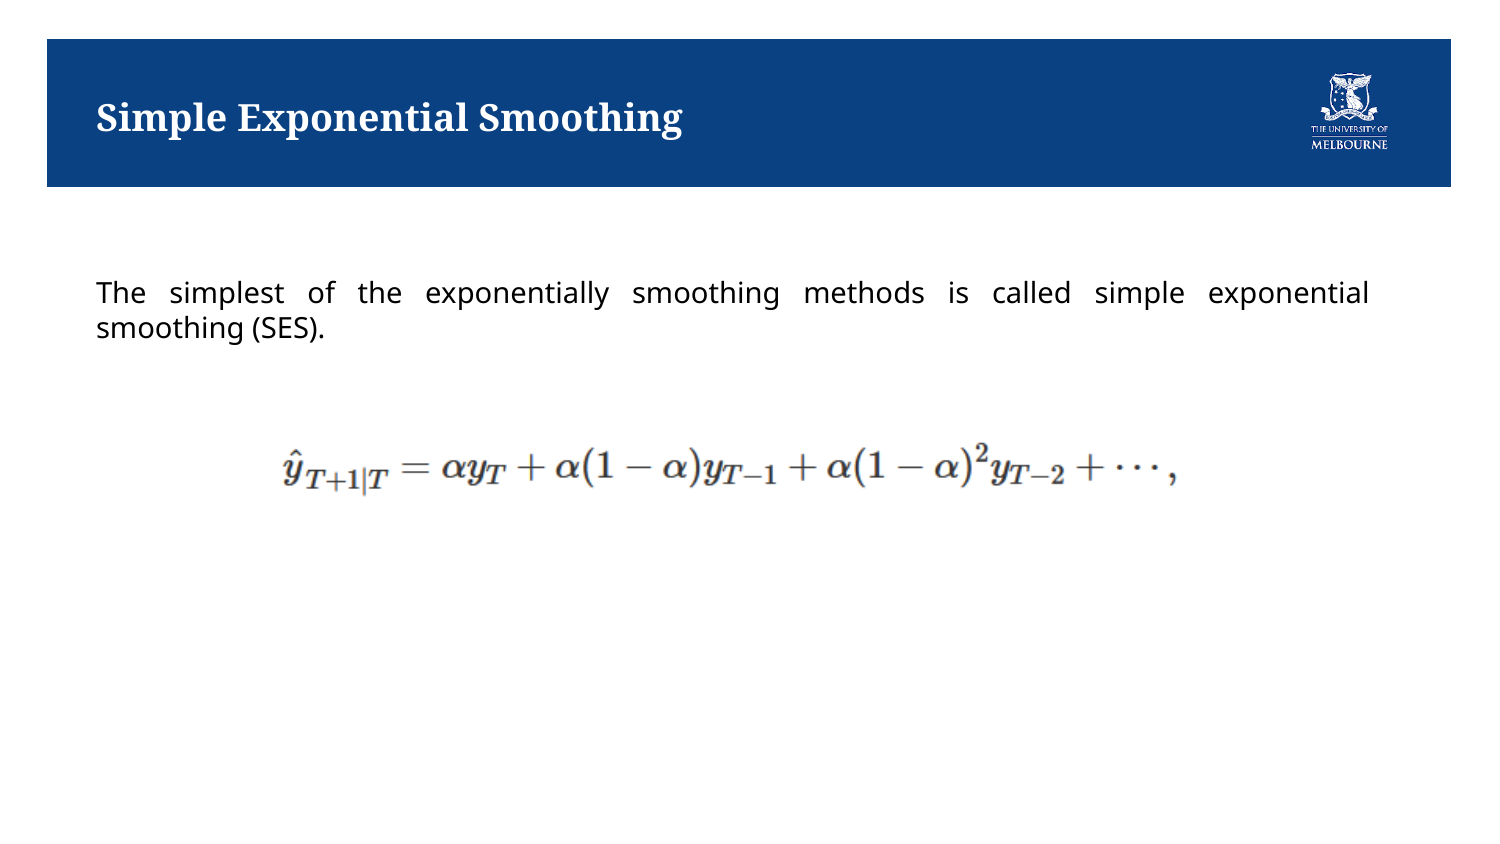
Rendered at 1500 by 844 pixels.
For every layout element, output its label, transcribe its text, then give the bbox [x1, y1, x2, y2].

text_box The simplest of the exponentially smoothing methods is called simple exponential smoothing (SES). [81, 266, 1386, 352]
title Simple Exponential Smoothing [81, 67, 1145, 159]
picture [255, 421, 1216, 519]
picture [47, 39, 1451, 187]
